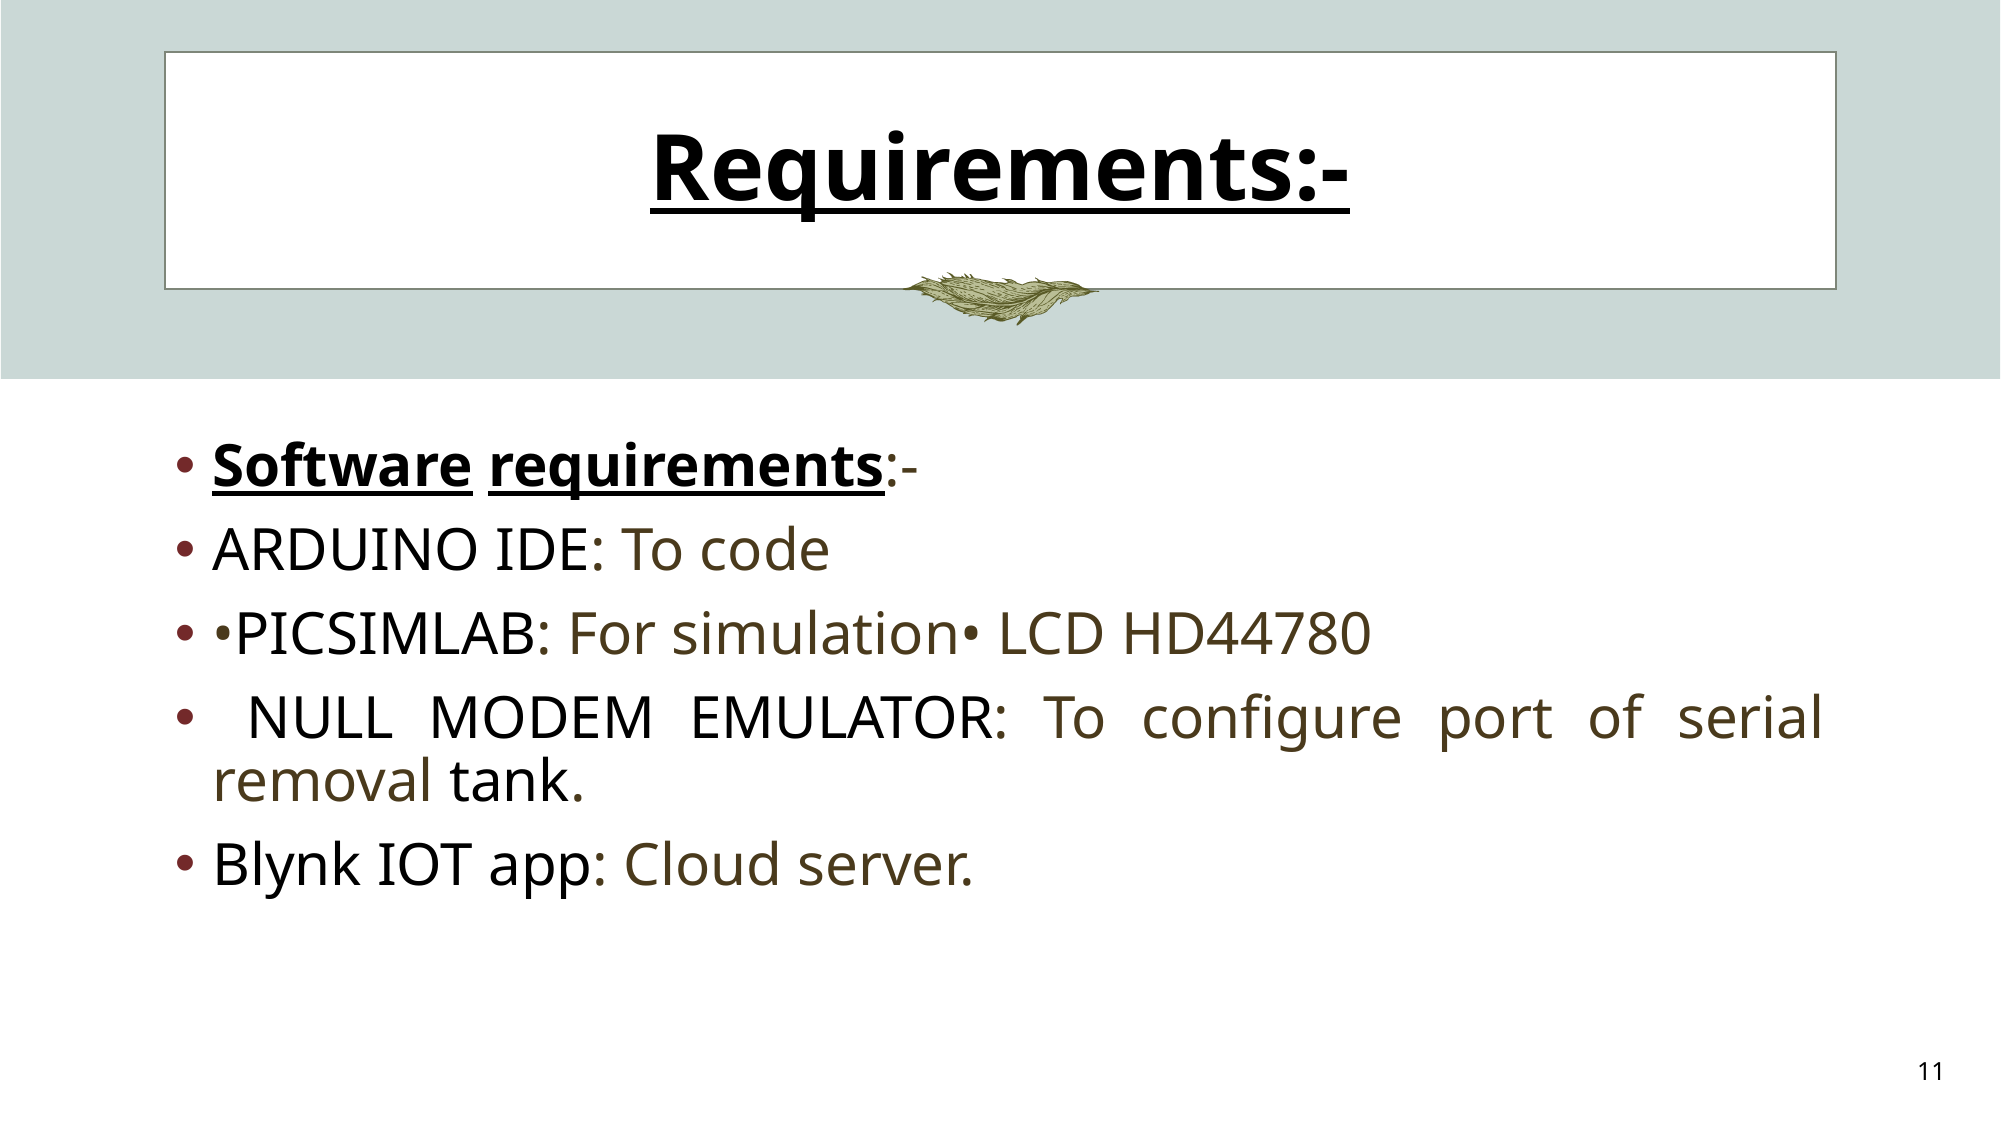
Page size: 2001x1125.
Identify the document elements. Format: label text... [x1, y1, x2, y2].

title Requirements:- [62, 62, 1938, 280]
picture [901, 280, 1100, 326]
slide_number 11 [1510, 1042, 1961, 1103]
list Software requirements:- ARDUINO IDE: To code •PICSIMLAB: For simulation• LCD HD44780 NULL MODEM EMULATOR: To configure port of serial removal tank. Blynk IOT app: Cloud server. [159, 428, 1840, 974]
